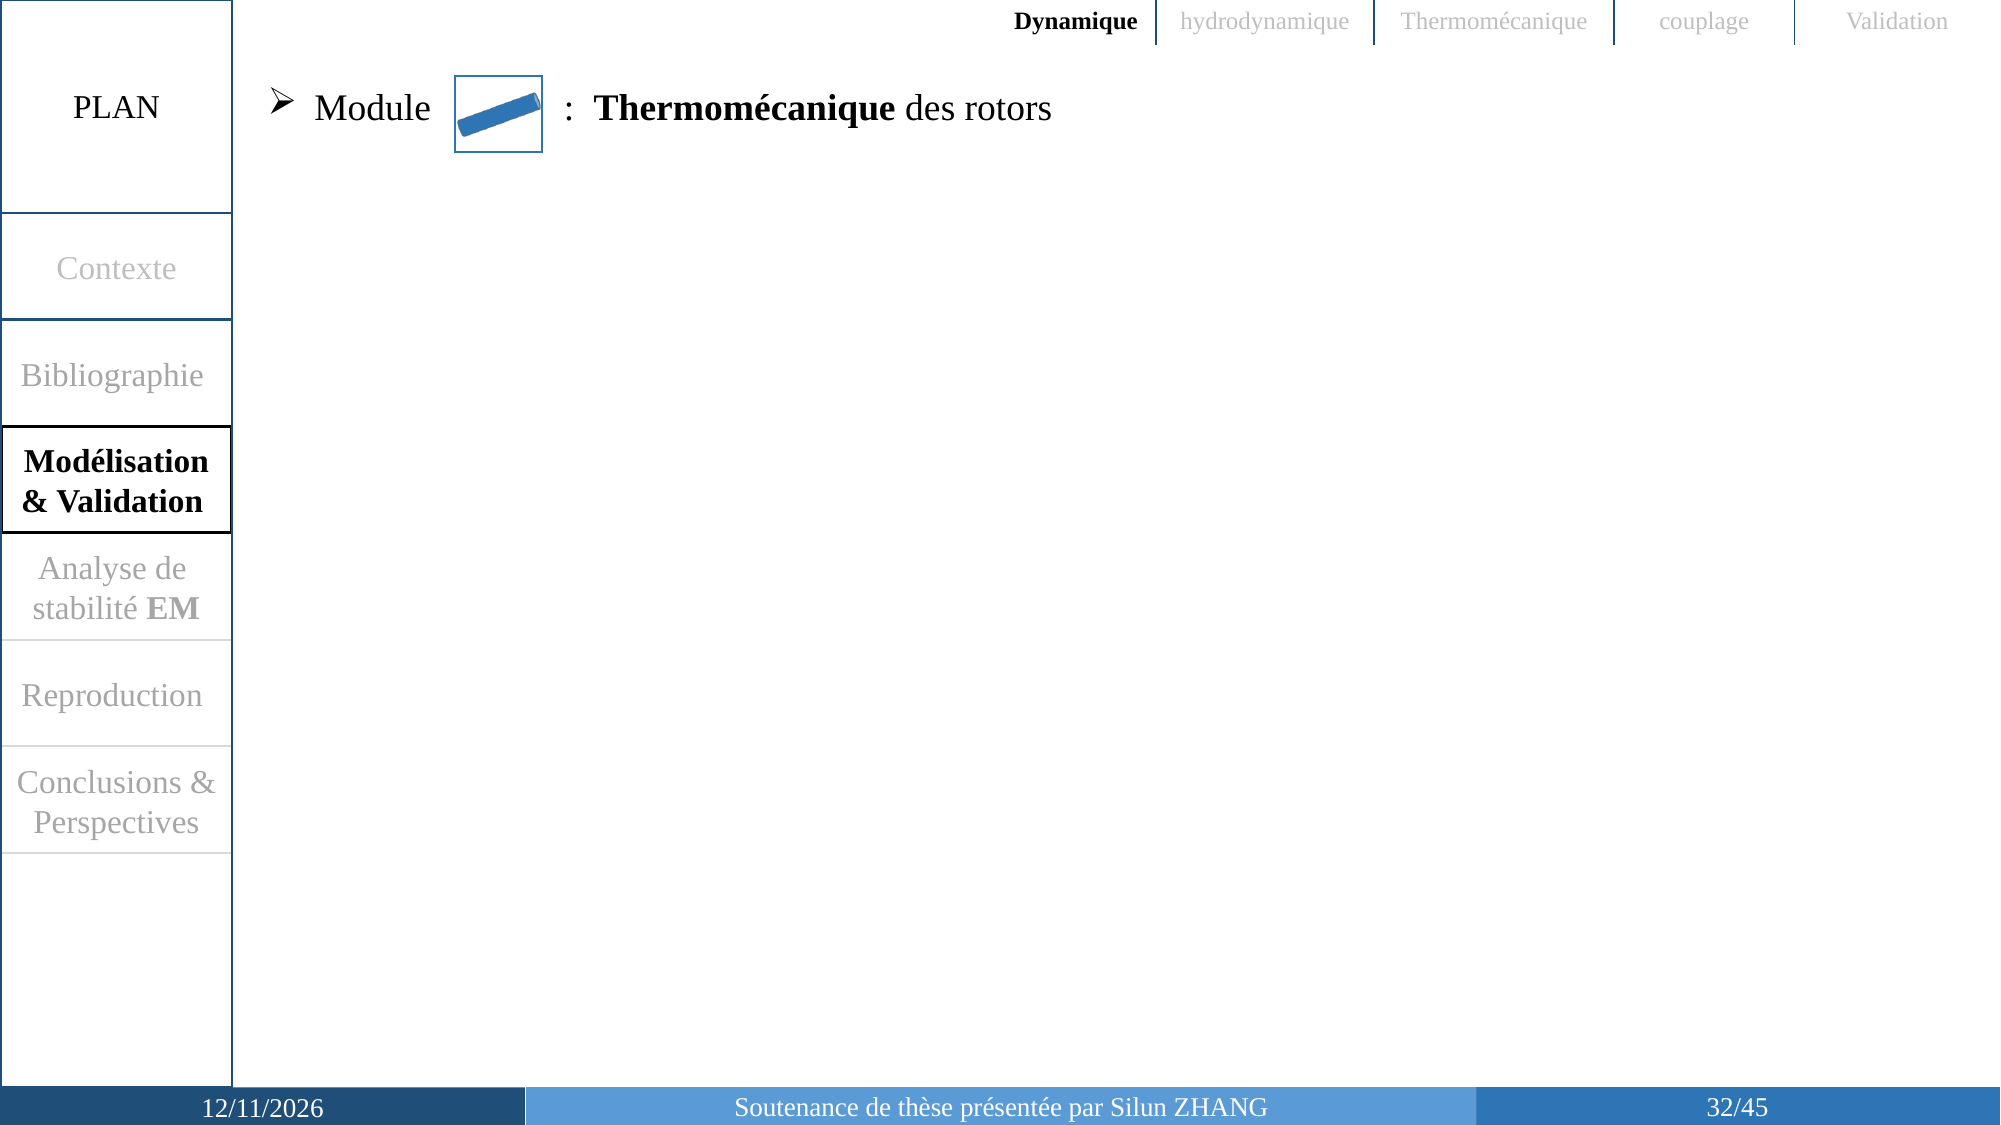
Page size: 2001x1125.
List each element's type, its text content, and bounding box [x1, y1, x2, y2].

footer Soutenance de thèse présentée par Silun ZHANG [526, 1087, 1477, 1125]
table_header Dynamique [996, 0, 1155, 45]
table_header hydrodynamique [1157, 0, 1373, 45]
text_box [454, 75, 543, 153]
text_box Module : Thermomécanique des rotors [252, 75, 454, 136]
text_box [0, 321, 233, 1087]
text_box Contexte [0, 212, 233, 321]
picture [457, 92, 541, 137]
text_box Module : Thermomécanique des rotors [543, 75, 1091, 136]
text_box [0, 0, 233, 212]
table_header Thermomécanique [1375, 0, 1613, 45]
table_header Validation [1795, 0, 2000, 45]
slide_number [0, 1087, 525, 1125]
slide_number 32/45 [1477, 1087, 2000, 1125]
table_header couplage [1615, 0, 1794, 45]
